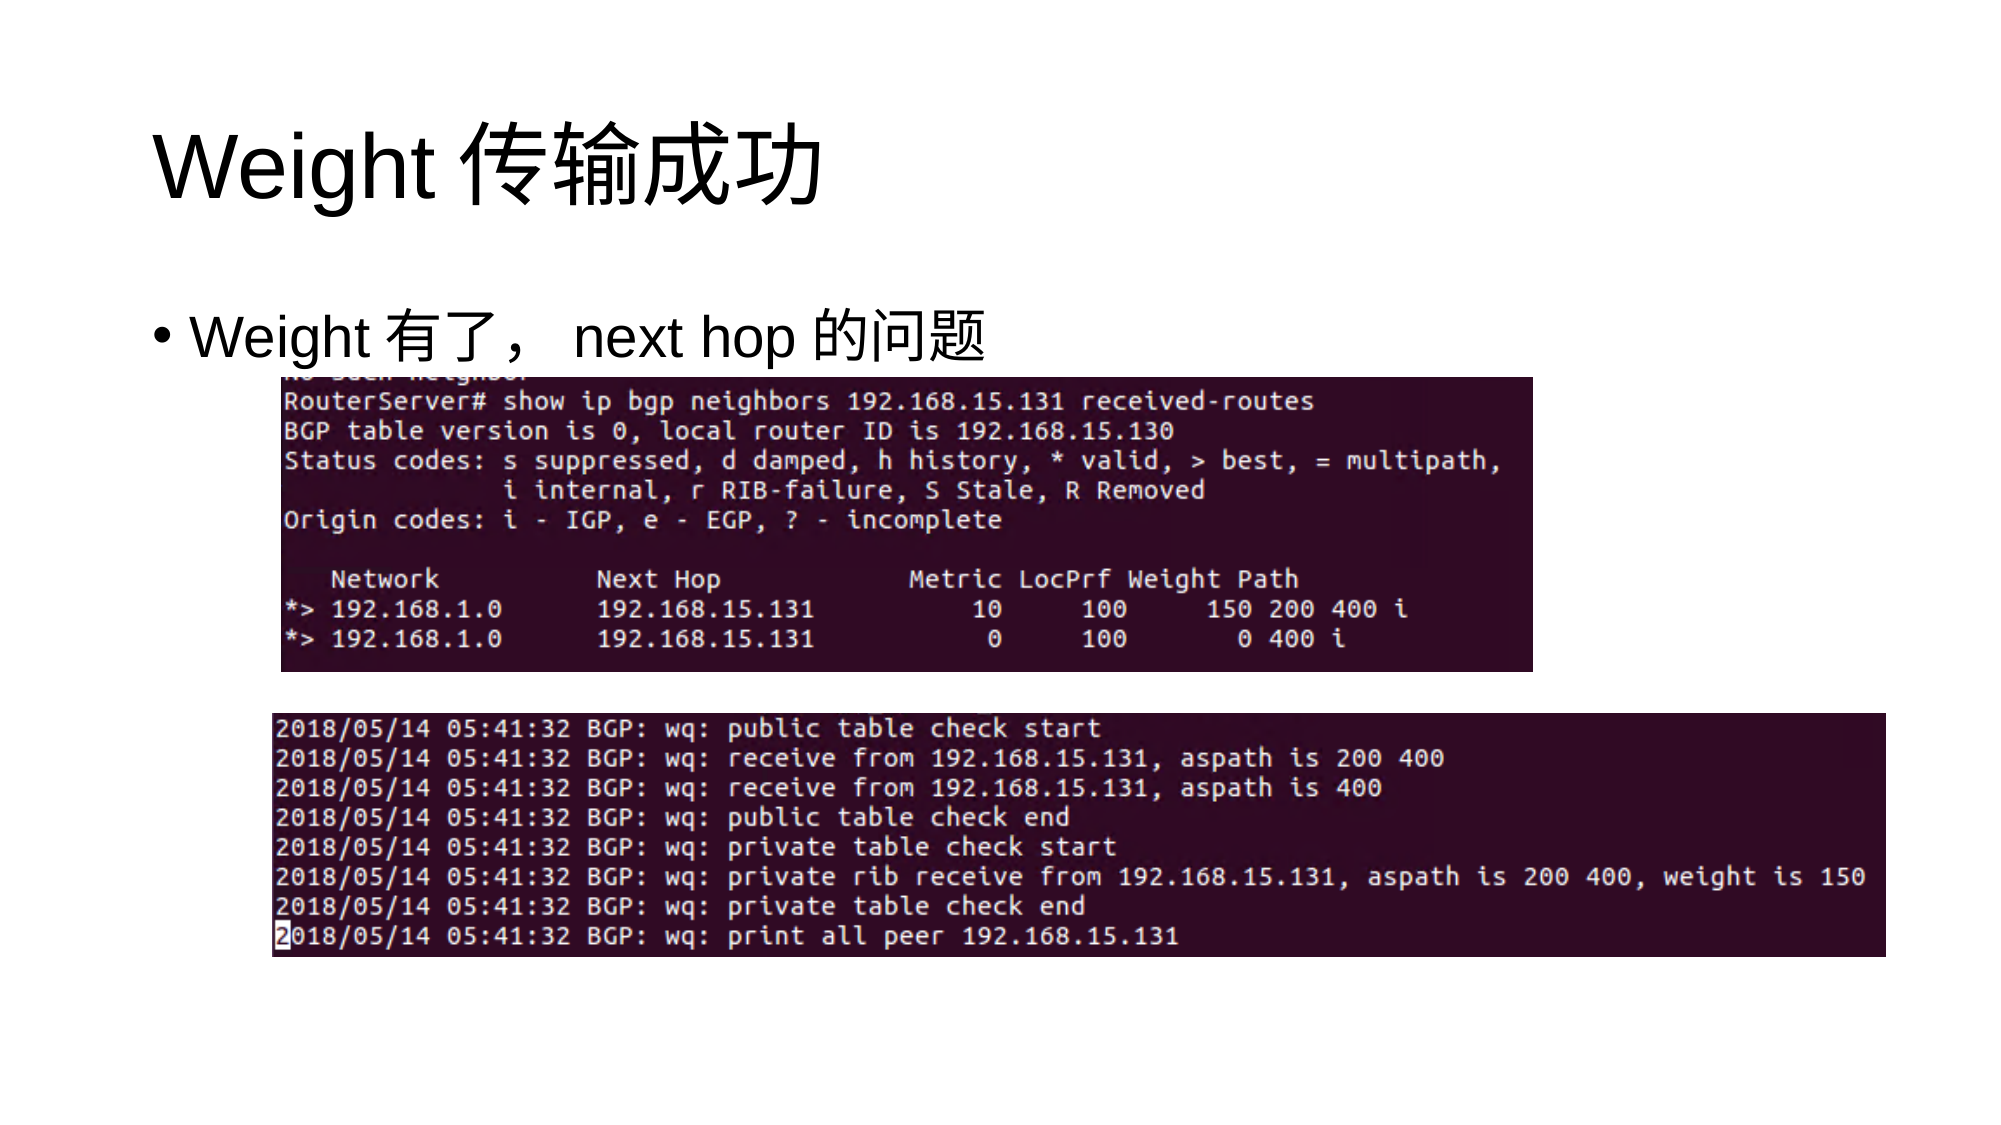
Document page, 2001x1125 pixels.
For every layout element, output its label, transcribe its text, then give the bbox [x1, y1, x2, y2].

picture [281, 377, 1533, 672]
title Weight传输成功 [137, 59, 1863, 278]
picture [272, 713, 1886, 957]
list Weight有了，next hop的问题 [137, 299, 1863, 1014]
